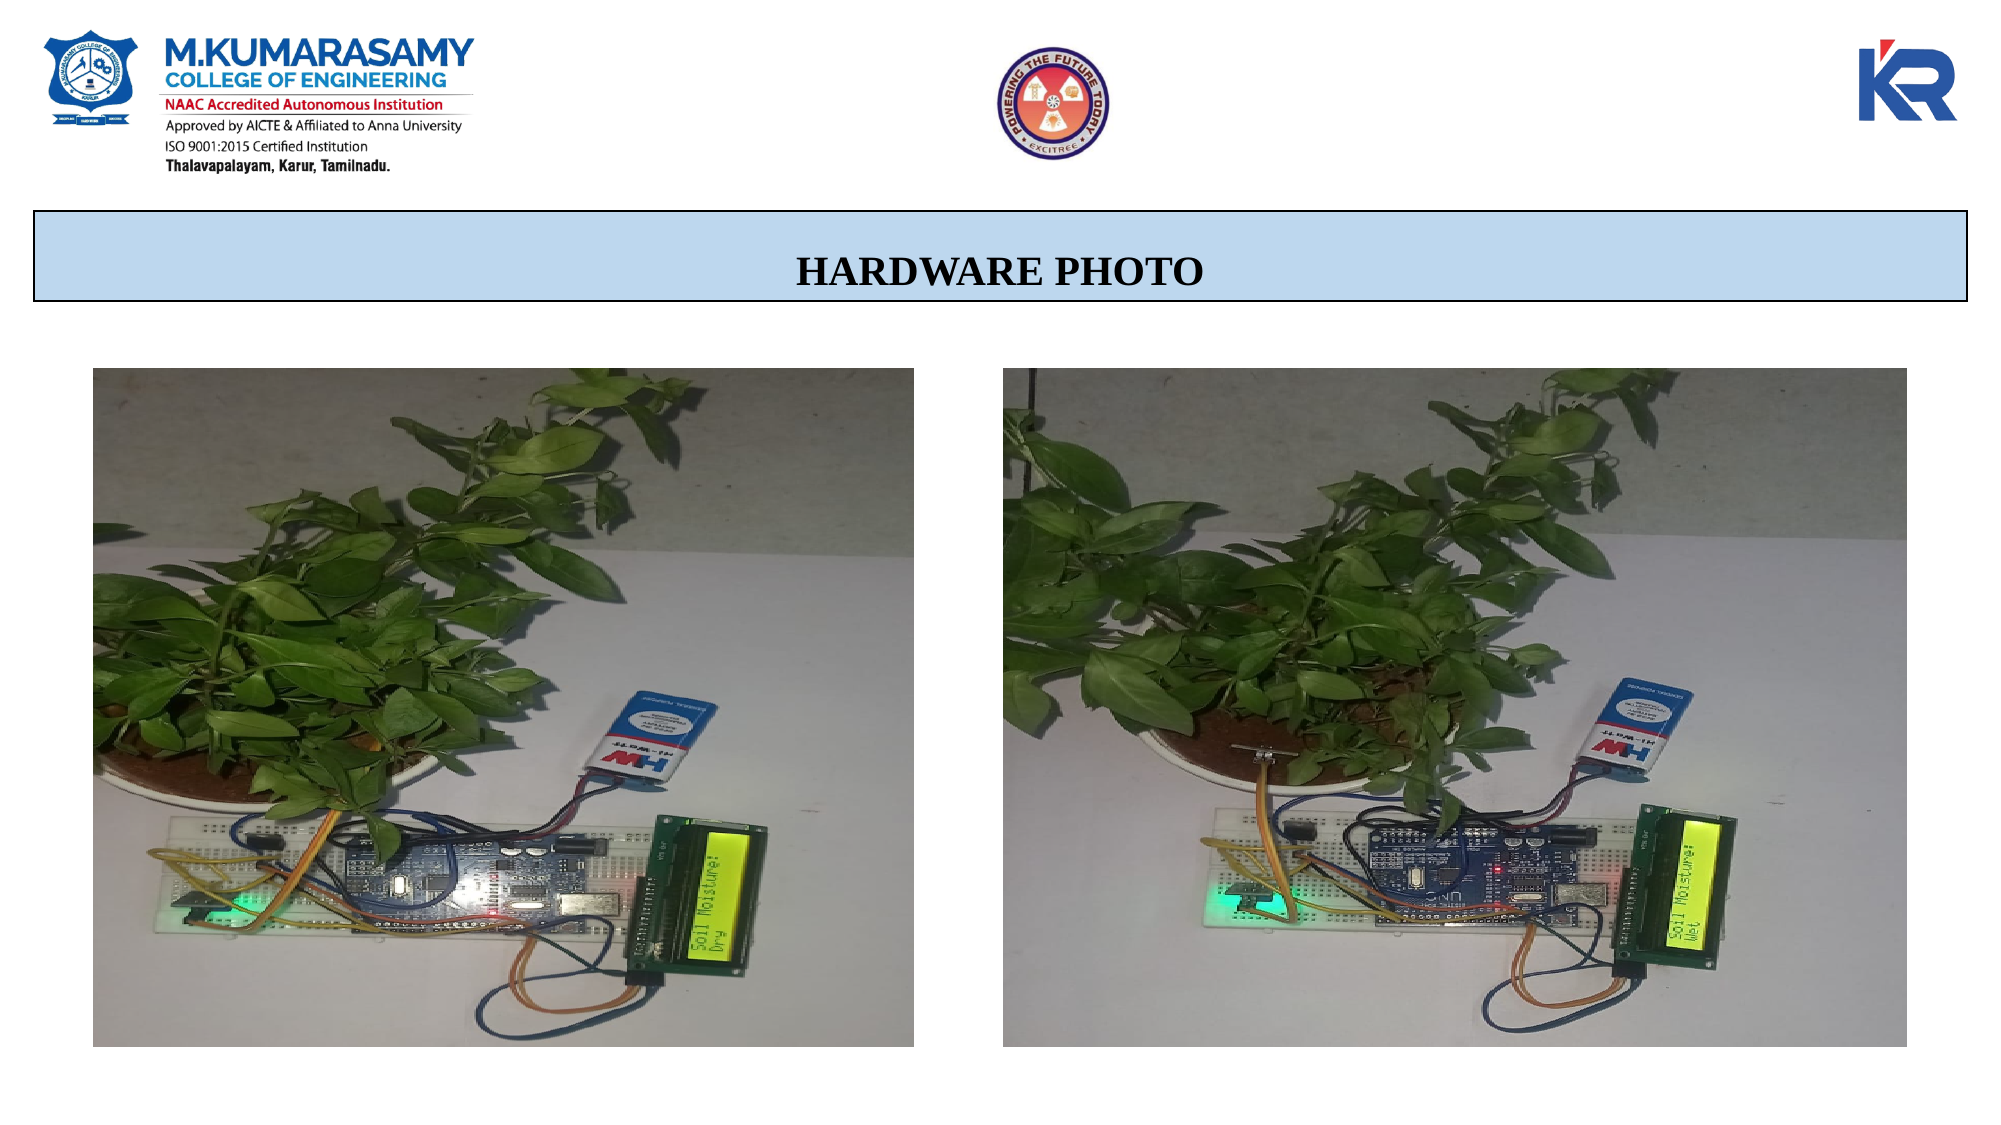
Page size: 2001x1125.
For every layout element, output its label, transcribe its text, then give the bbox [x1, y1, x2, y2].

picture [93, 368, 914, 1047]
picture [38, 29, 501, 187]
picture [1003, 368, 1907, 1047]
picture [1850, 31, 1963, 136]
text_box HARDWARE PHOTO [33, 210, 1968, 302]
picture [972, 44, 1134, 166]
